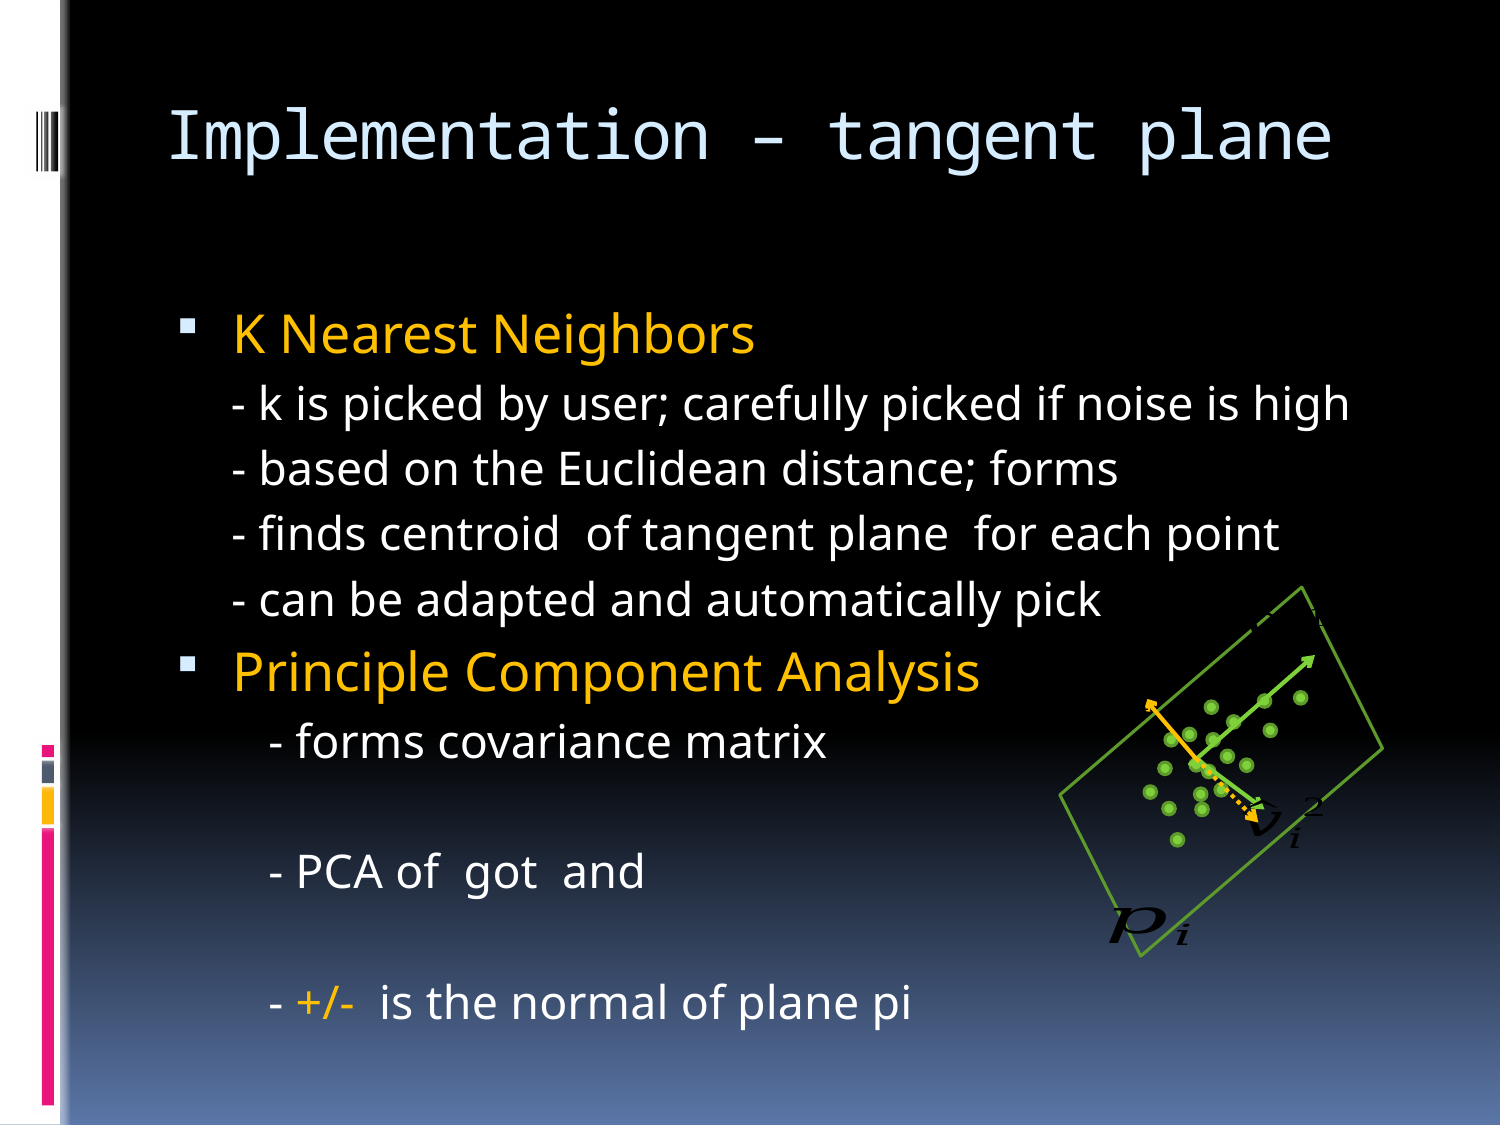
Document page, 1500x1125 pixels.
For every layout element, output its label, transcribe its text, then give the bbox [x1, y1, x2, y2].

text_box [1039, 600, 1403, 860]
title Implementation – tangent plane [150, 83, 1425, 234]
